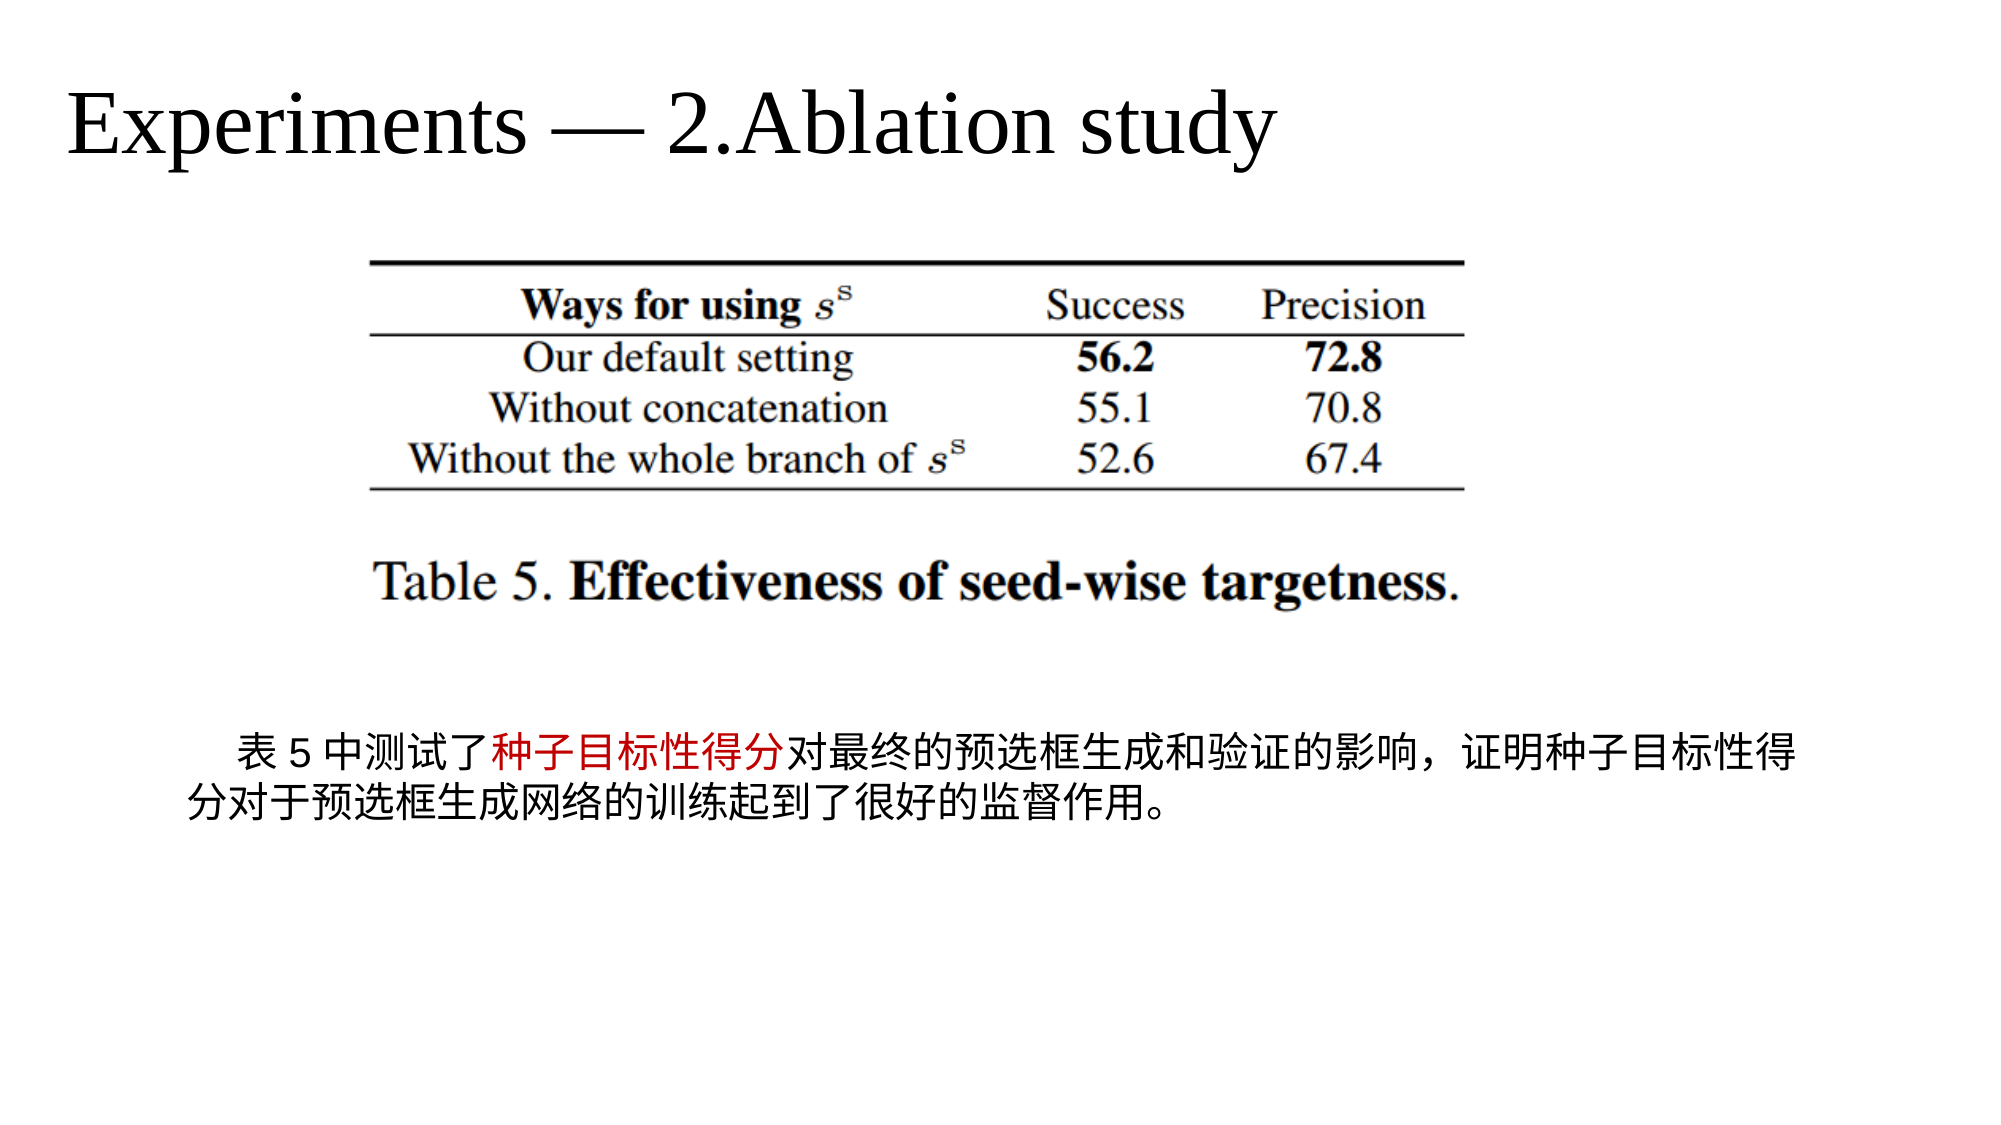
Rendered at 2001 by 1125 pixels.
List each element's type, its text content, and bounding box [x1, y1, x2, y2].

picture [348, 232, 1479, 622]
text_box Experiments — 2.Ablation study [50, 14, 1776, 233]
text_box 表5中测试了种子目标性得分对最终的预选框生成和验证的影响，证明种子目标性得分对于预选框生成网络的训练起到了很好的监督作用。 [171, 718, 1813, 834]
